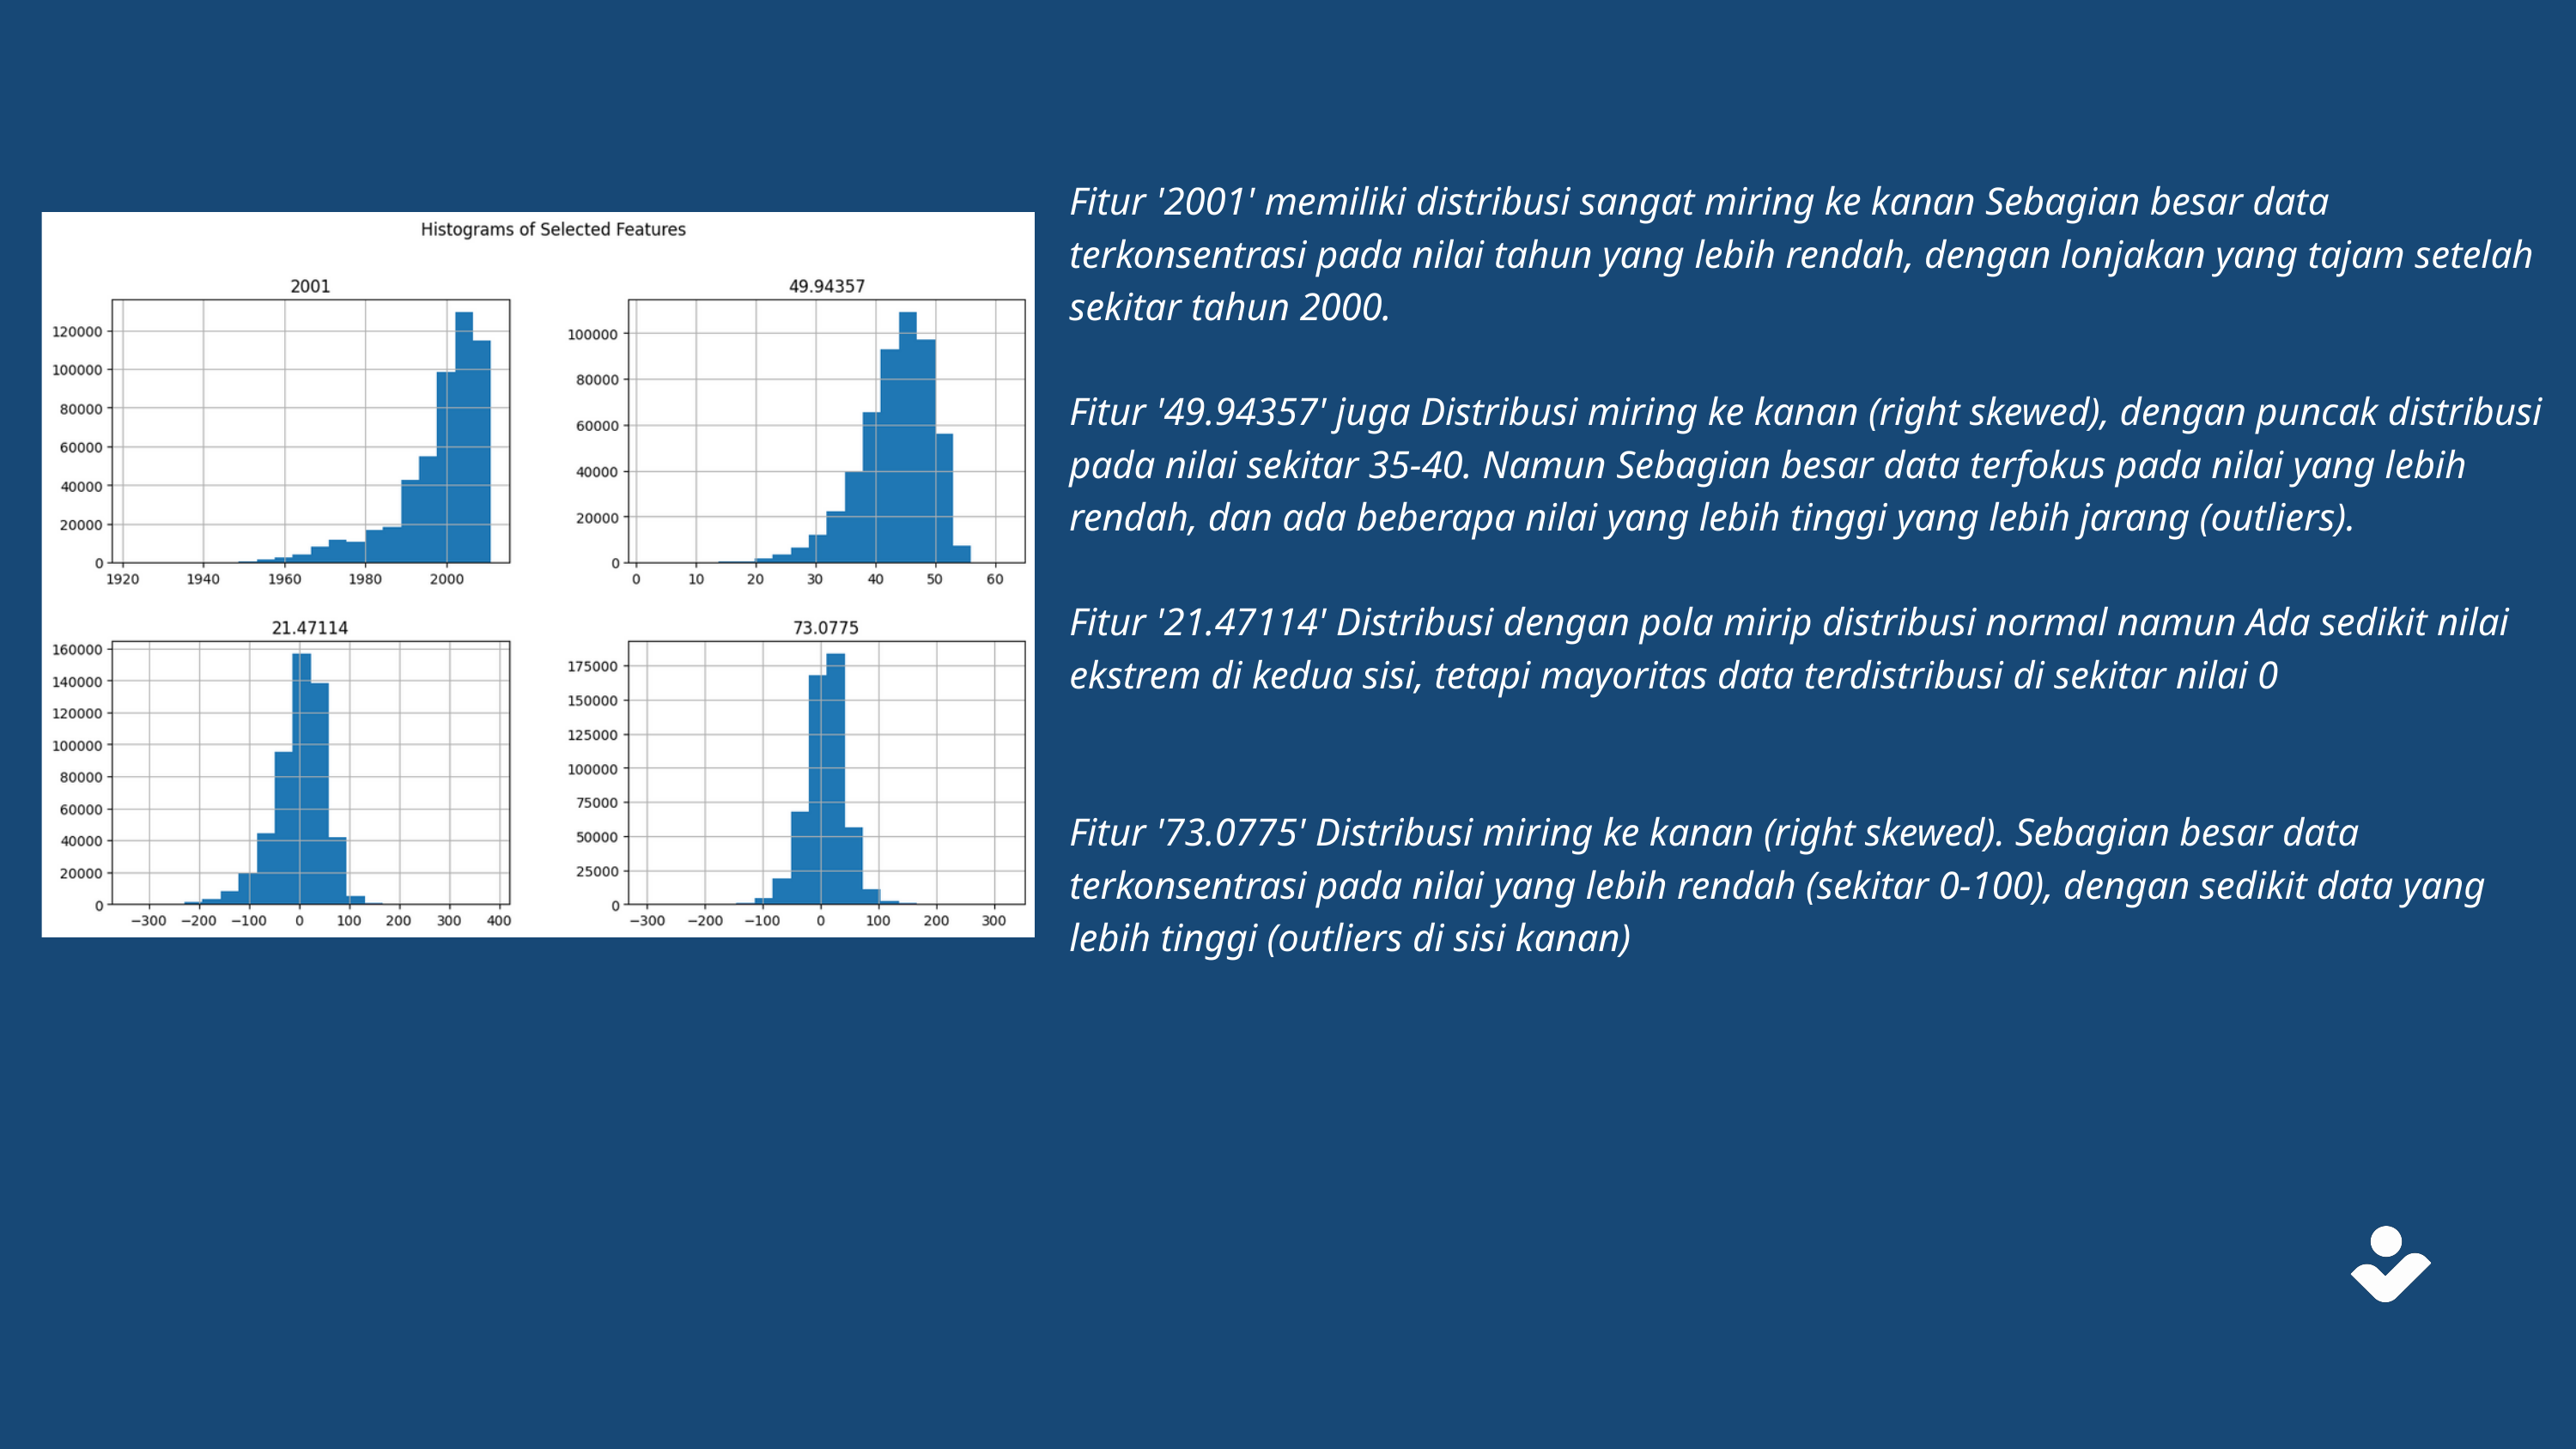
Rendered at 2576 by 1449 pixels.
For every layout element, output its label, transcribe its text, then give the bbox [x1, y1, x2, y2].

text_box [2350, 1226, 2432, 1304]
text_box [41, 212, 1035, 937]
text_box Fitur '2001' memiliki distribusi sangat miring ke kanan Sebagian besar data terkonsentrasi pada nilai tahun yang lebih rendah, dengan lonjakan yang tajam setelah sekitar tahun 2000. Fitur '49.94357' juga Distribusi miring ke kanan (right skewed), dengan puncak distribusi pada nilai sekitar 35-40. Namun Sebagian besar data terfokus pada nilai yang lebih rendah, dan ada beberapa nilai yang lebih tinggi yang lebih jarang (outliers). Fitur '21.47114' Distribusi dengan pola mirip distribusi normal namun Ada sedikit nilai ekstrem di kedua sisi, tetapi mayoritas data terdistribusi di sekitar nilai 0 Fitur '73.0775' Distribusi miring ke kanan (right skewed). Sebagian besar data terkonsentrasi pada nilai yang lebih rendah (sekitar 0-100), dengan sedikit data yang lebih tinggi (outliers di sisi kanan) [1069, 170, 2576, 1012]
